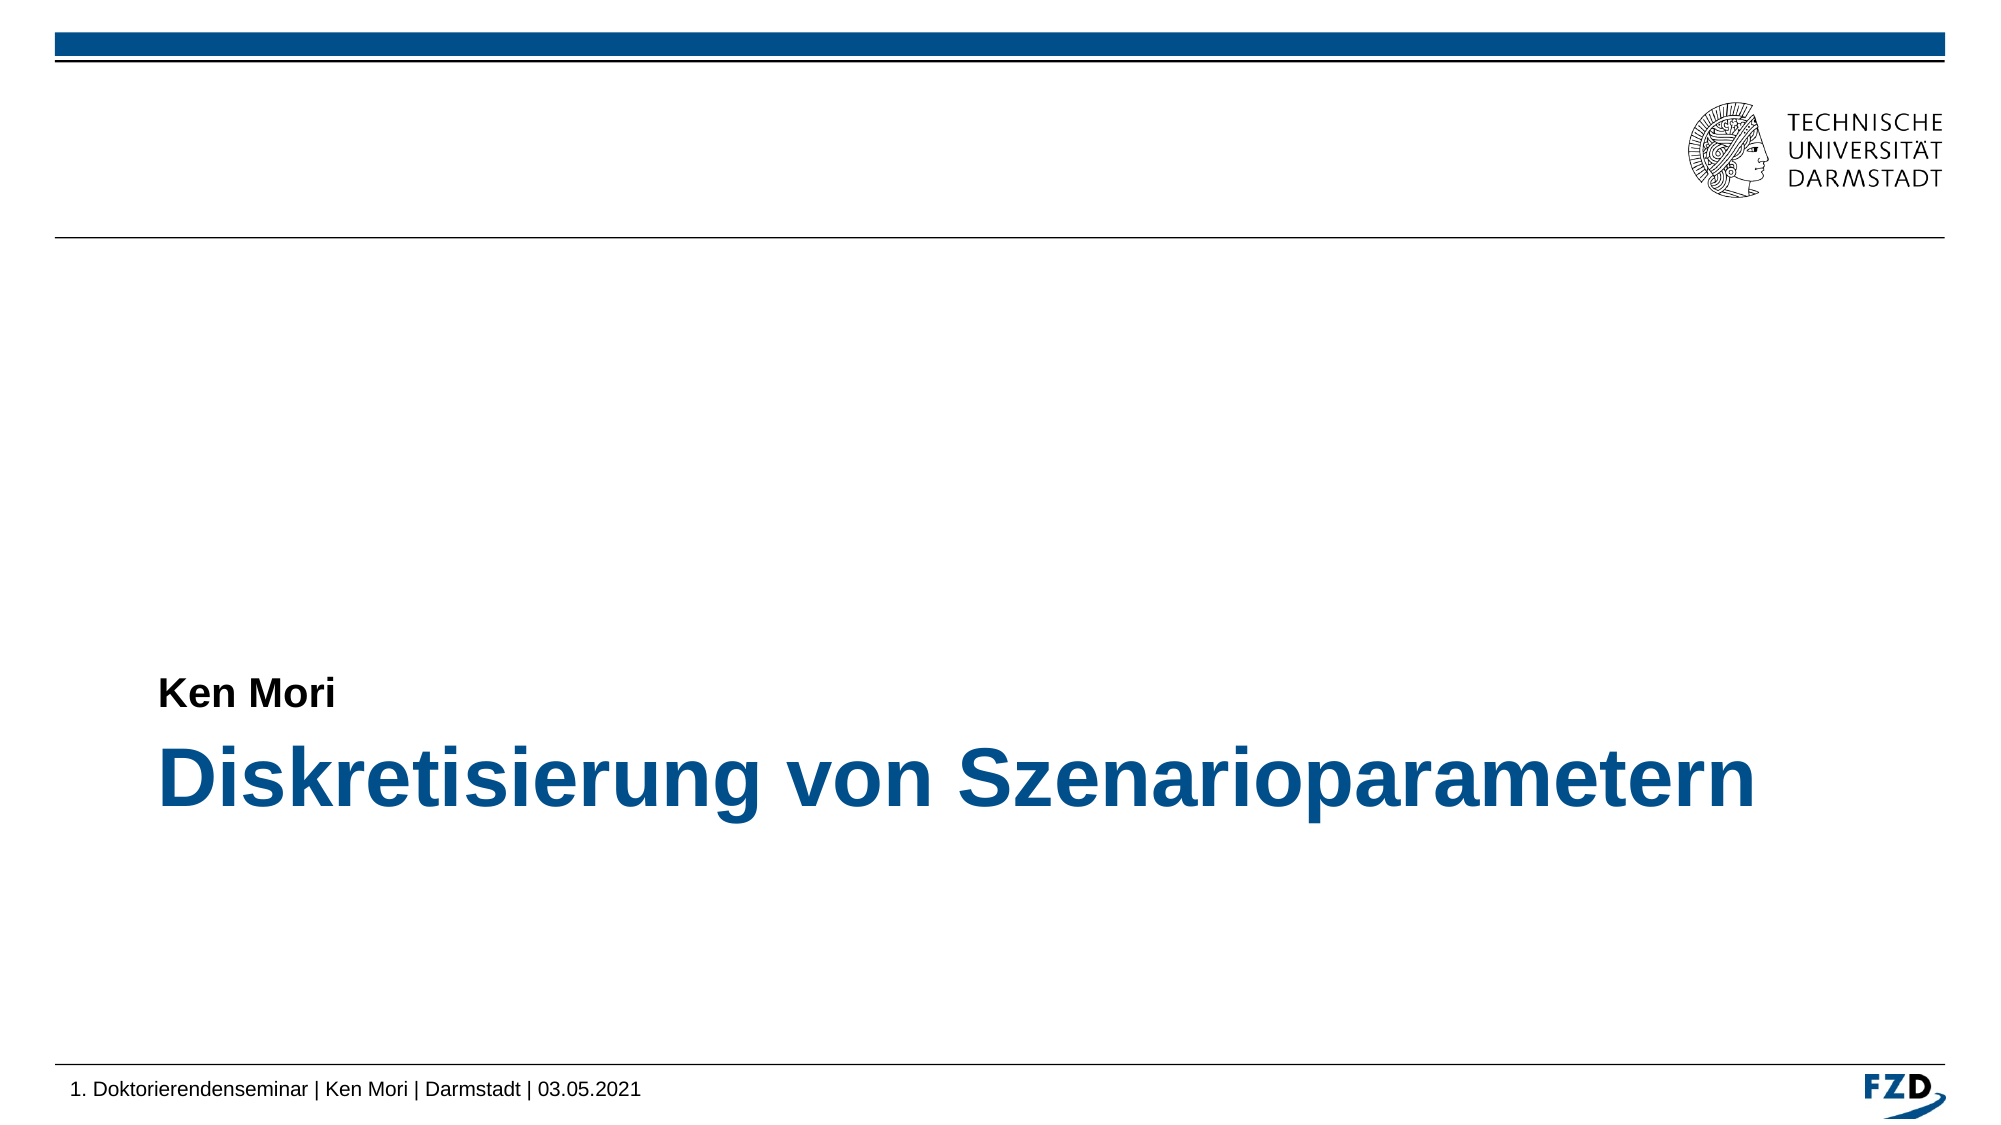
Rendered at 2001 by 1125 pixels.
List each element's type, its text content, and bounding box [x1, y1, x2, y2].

picture [1865, 1074, 1946, 1119]
title Diskretisierung von Szenarioparametern [157, 724, 1859, 947]
list Ken Mori [157, 476, 1859, 724]
picture [1659, 85, 1967, 215]
